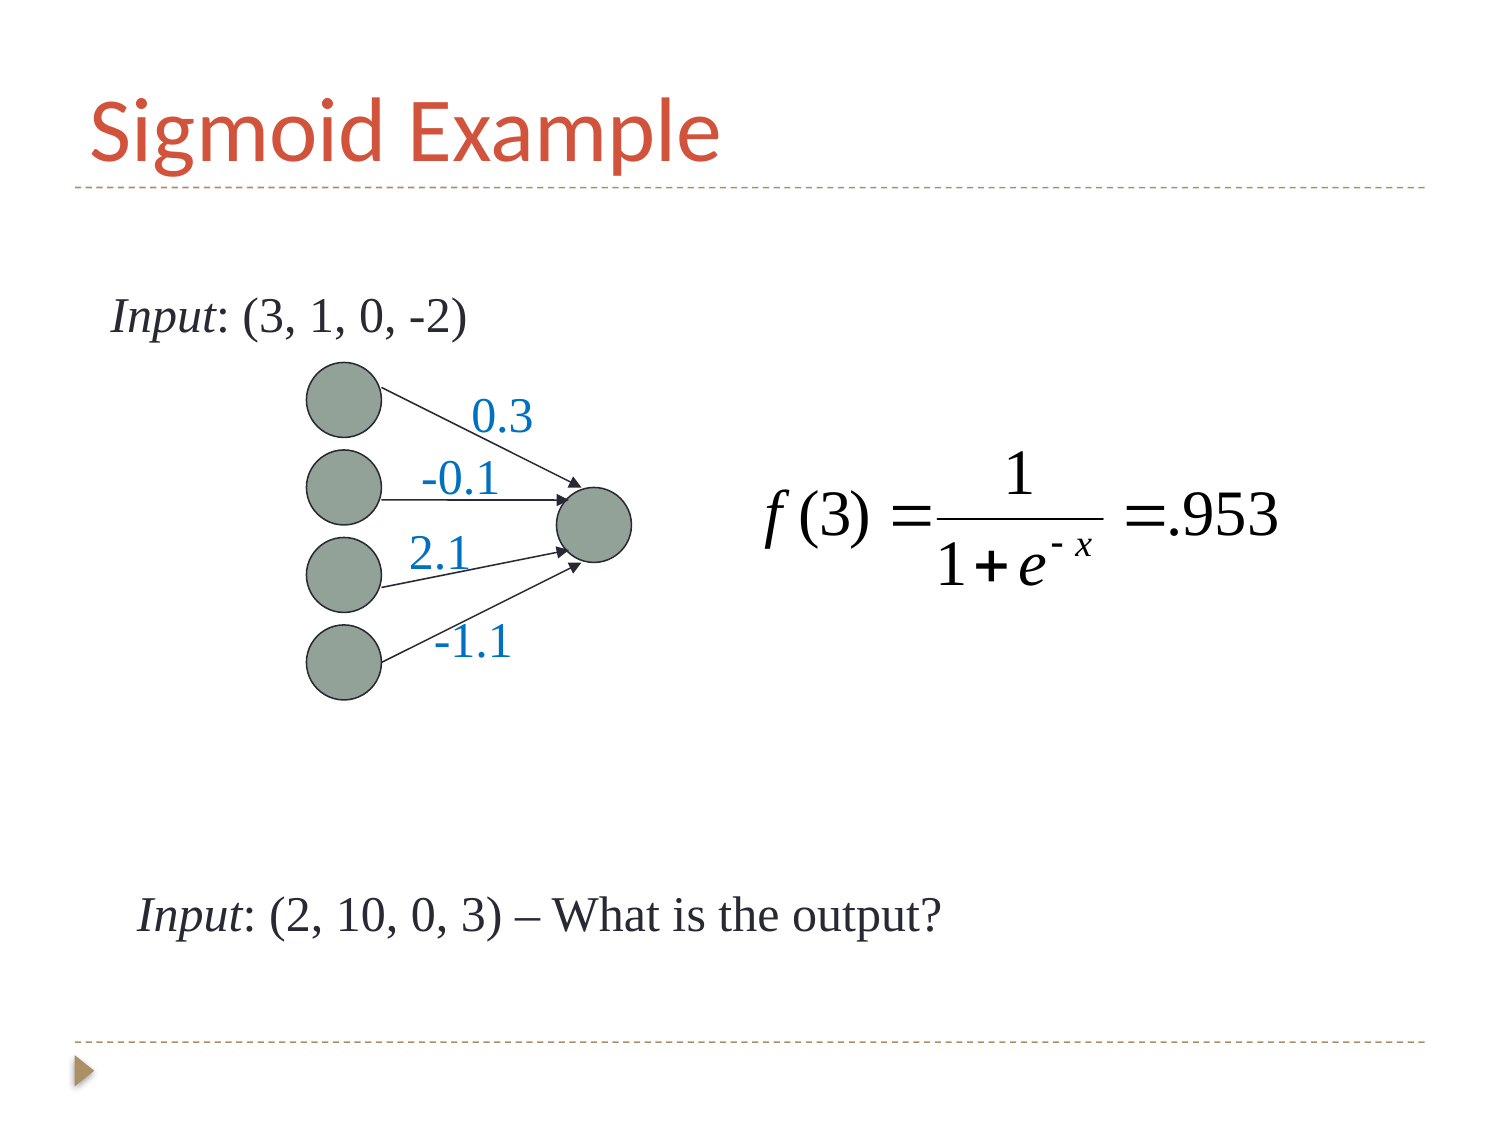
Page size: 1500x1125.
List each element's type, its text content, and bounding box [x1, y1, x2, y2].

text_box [256, 537, 395, 614]
title Sigmoid Example [75, 24, 1425, 188]
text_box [506, 487, 645, 564]
text_box Input: (2, 10, 0, 3) – What is the output? [122, 874, 958, 949]
text_box Input: (3, 1, 0, -2) [95, 274, 483, 350]
text_box -0.1 [406, 437, 569, 512]
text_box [256, 362, 395, 439]
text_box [742, 432, 1288, 601]
text_box 2.1 [395, 512, 557, 588]
text_box [569, 476, 582, 487]
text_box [256, 624, 395, 701]
text_box 0.3 [456, 374, 619, 450]
text_box -1.1 [418, 599, 582, 675]
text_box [256, 449, 395, 526]
